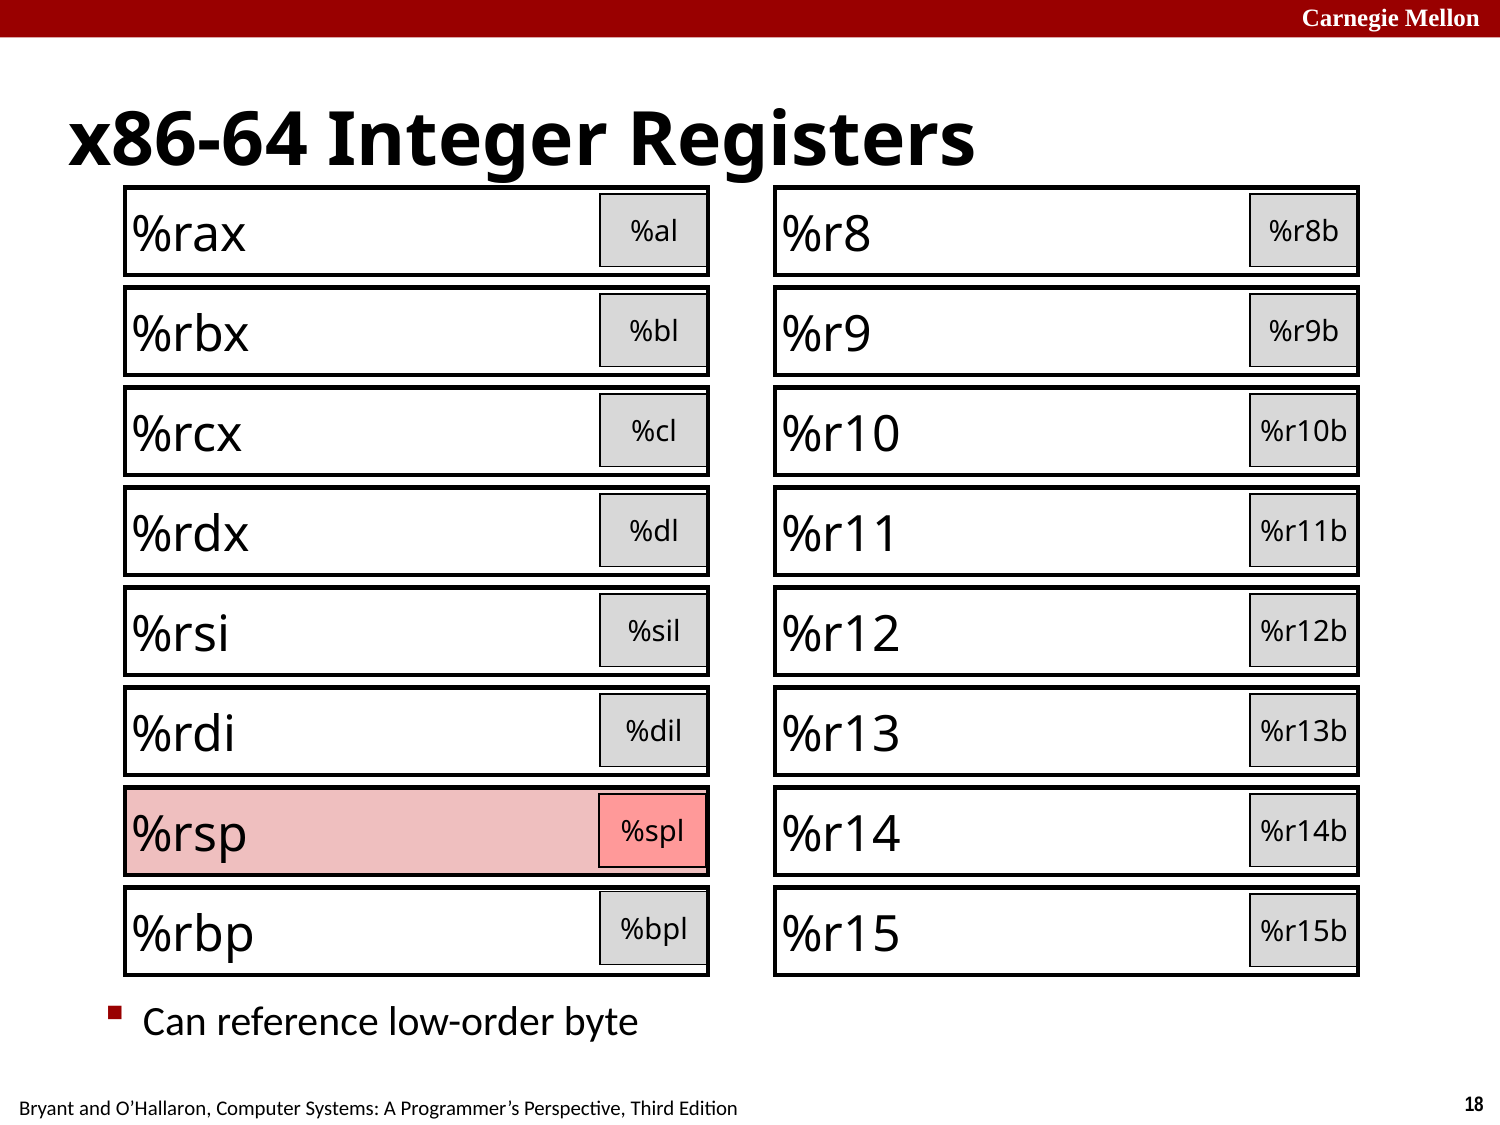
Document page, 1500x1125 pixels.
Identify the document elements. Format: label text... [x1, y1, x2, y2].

text_box %r15 [774, 887, 1359, 975]
text_box %rax [124, 187, 709, 275]
text_box %rbx [124, 287, 709, 375]
text_box %r11 [774, 487, 1359, 575]
text_box %rdi [124, 687, 709, 775]
text_box %r10 [774, 387, 1359, 475]
text_box %r13 [774, 687, 1359, 775]
text_box %r12 [774, 587, 1359, 675]
text_box %spl [598, 793, 707, 867]
text_box %r8 [774, 187, 1359, 275]
title x86-64 Integer Registers [62, 41, 1438, 230]
list Can reference low-order byte [51, 987, 1255, 1125]
text_box %r9 [774, 287, 1359, 375]
text_box %rdx [124, 487, 709, 575]
text_box %rbp [124, 887, 709, 975]
text_box %rcx [124, 387, 709, 475]
text_box %rsp [124, 787, 709, 875]
text_box %rsi [124, 587, 709, 675]
text_box %r14 [774, 787, 1359, 875]
